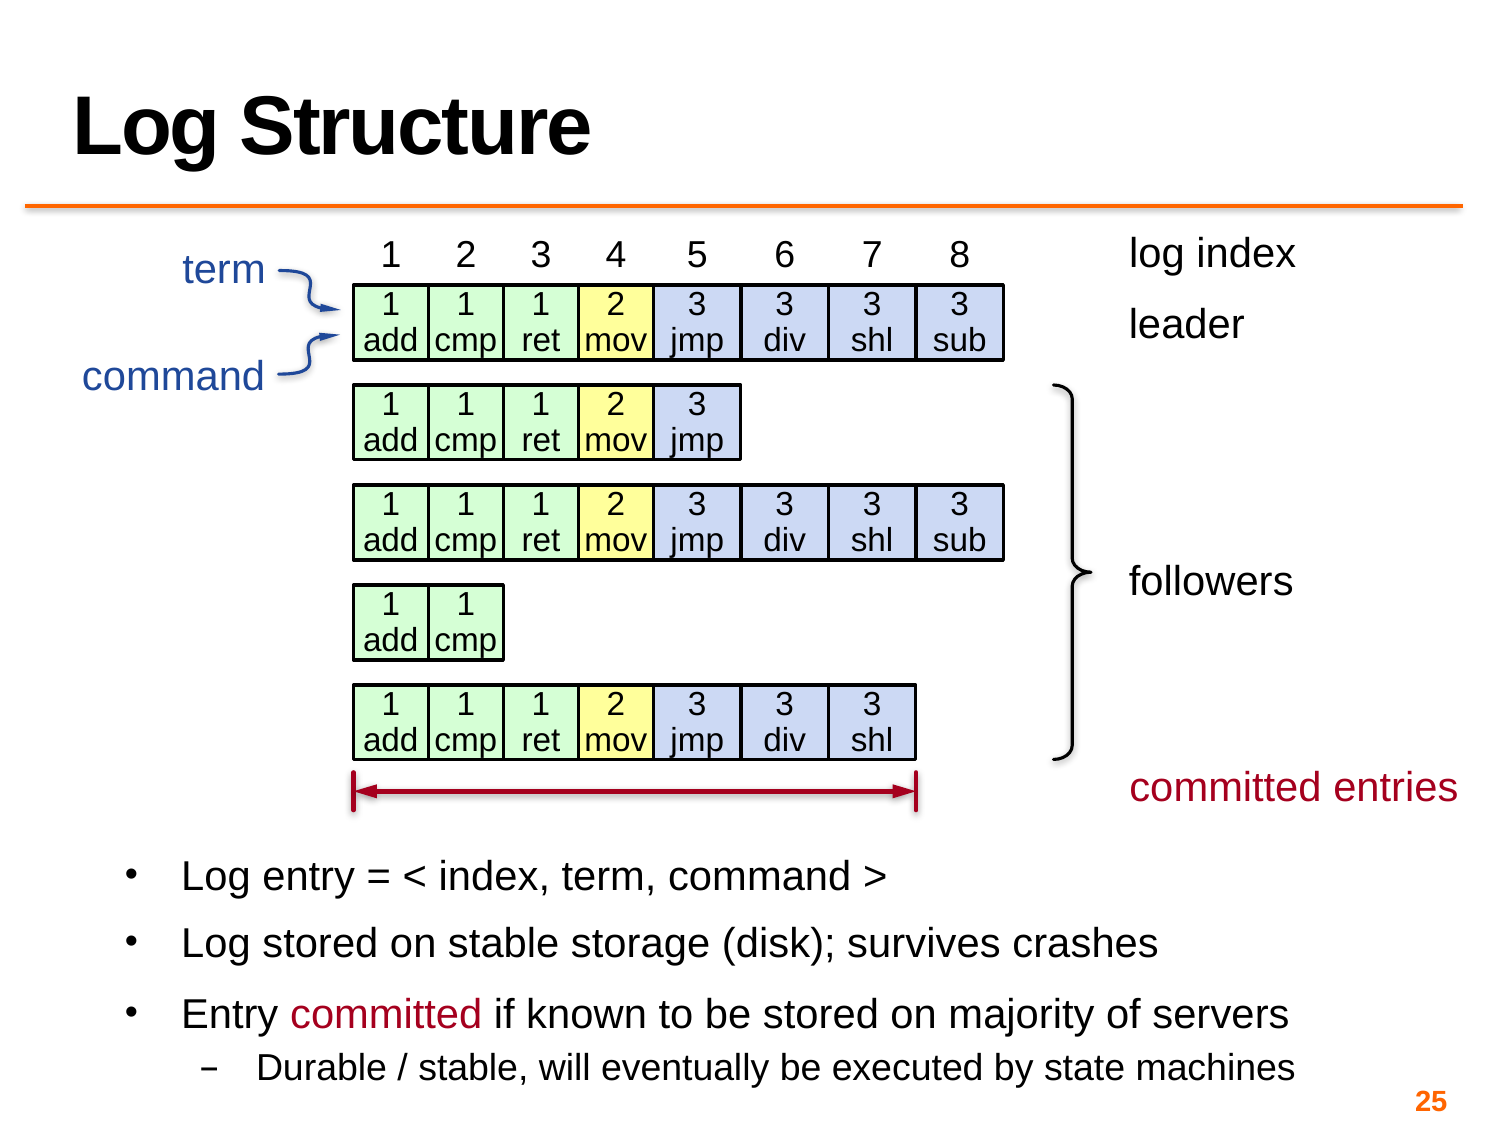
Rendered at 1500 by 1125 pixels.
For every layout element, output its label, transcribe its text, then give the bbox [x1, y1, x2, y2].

text_box 1 add [351, 383, 426, 462]
text_box 2 mov [576, 683, 655, 762]
text_box 5 [653, 222, 740, 283]
text_box followers [1128, 553, 1295, 604]
text_box 3 div [739, 483, 826, 562]
text_box 1 cmp [426, 383, 501, 462]
text_box leader [1128, 297, 1246, 348]
text_box [277, 268, 341, 312]
text_box 2 mov [576, 383, 655, 462]
text_box 3 [503, 222, 578, 283]
text_box 1 ret [501, 483, 576, 562]
text_box 3 shl [826, 483, 914, 562]
text_box 1 ret [501, 383, 576, 462]
text_box 3 jmp [655, 683, 739, 762]
text_box term [182, 241, 266, 292]
text_box 1 add [351, 683, 426, 762]
text_box command [81, 349, 266, 400]
text_box 3 shl [826, 683, 918, 762]
text_box 1 cmp [426, 583, 505, 662]
text_box 1 add [351, 483, 426, 562]
text_box 1 cmp [426, 283, 501, 362]
text_box 3 jmp [655, 483, 739, 562]
text_box committed entries [1129, 759, 1460, 810]
text_box 1 ret [501, 283, 576, 362]
text_box 8 [915, 222, 1004, 283]
text_box 6 [740, 222, 828, 283]
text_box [353, 772, 917, 811]
title Log Structure [57, 2, 1463, 178]
text_box log index [1128, 225, 1297, 276]
text_box 1 add [351, 283, 426, 362]
text_box 2 mov [576, 483, 655, 562]
text_box 3 jmp [655, 283, 739, 362]
text_box [1051, 382, 1094, 762]
text_box 2 [428, 222, 503, 283]
text_box 1 add [351, 583, 426, 662]
text_box 3 jmp [655, 383, 743, 462]
text_box 2 mov [576, 283, 655, 362]
slide_number 25 [1112, 1074, 1463, 1110]
text_box 3 div [739, 283, 826, 362]
text_box 3 sub [914, 283, 1006, 362]
text_box 1 [353, 222, 428, 283]
text_box 3 shl [826, 283, 914, 362]
text_box 1 cmp [426, 683, 501, 762]
text_box 1 cmp [426, 483, 501, 562]
text_box 3 sub [914, 483, 1006, 562]
text_box 4 [578, 222, 653, 283]
text_box [276, 332, 341, 377]
list Log entry = < index, term, command > Log stored on stable storage (disk); survives crashes Entry committed if known to be stored on majority of servers Durable / stable, will eventually be executed by state machines [109, 841, 1460, 1102]
text_box 3 div [739, 683, 826, 762]
text_box 1 ret [501, 683, 576, 762]
text_box 7 [828, 222, 915, 283]
